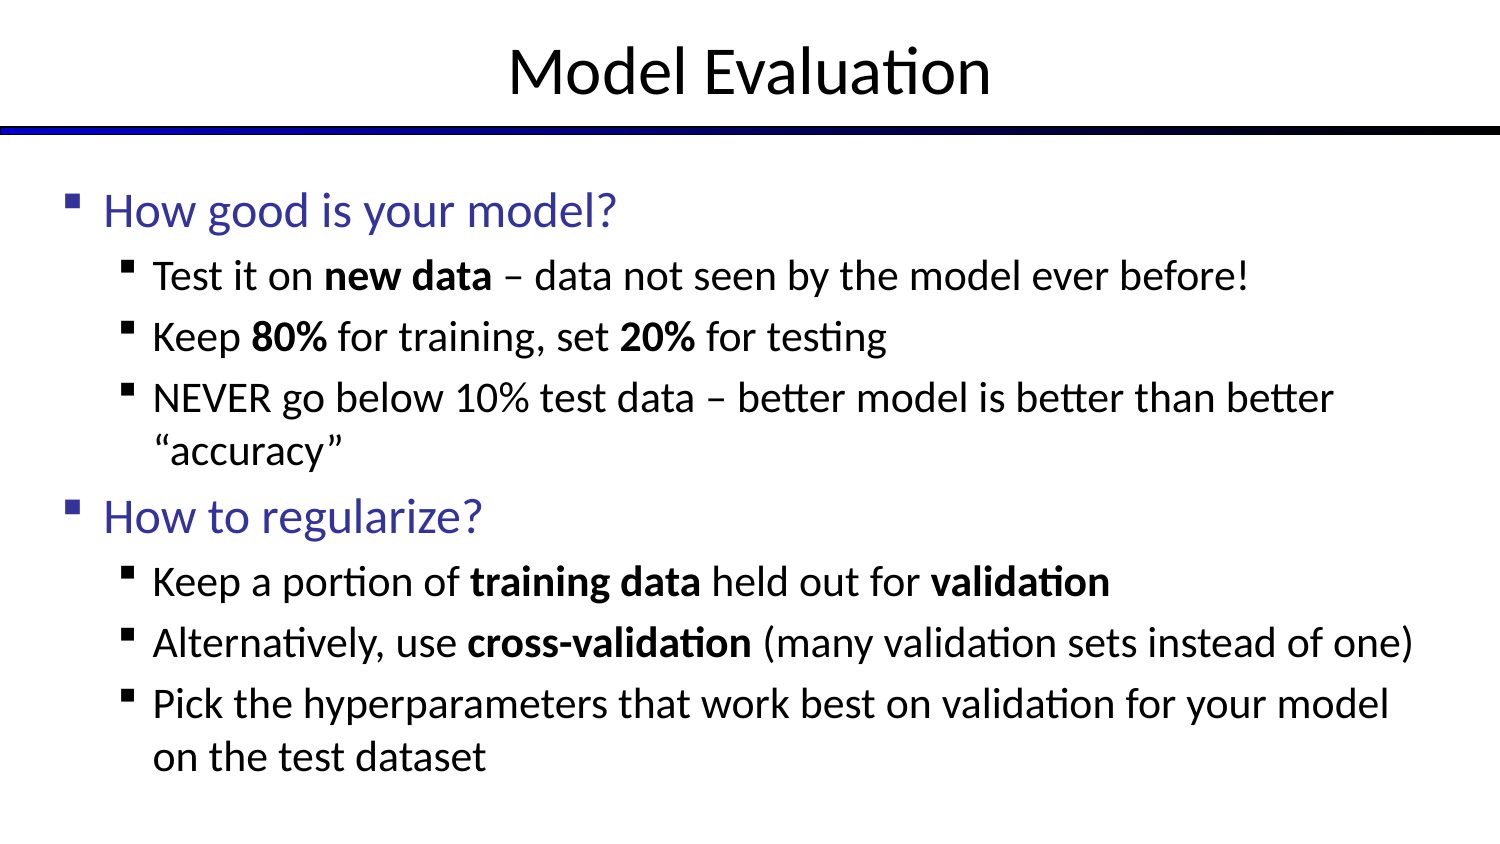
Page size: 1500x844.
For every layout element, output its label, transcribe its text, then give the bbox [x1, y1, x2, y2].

title Model Evaluation [0, 0, 1500, 138]
list How good is your model? Test it on new data – data not seen by the model ever before! Keep 80% for training, set 20% for testing NEVER go below 10% test data – better model is better than better “accuracy” How to regularize? Keep a portion of training data held out for validation Alternatively, use cross-validation (many validation sets instead of one) Pick the hyperparameters that work best on validation for your model on the test dataset [49, 171, 1451, 754]
